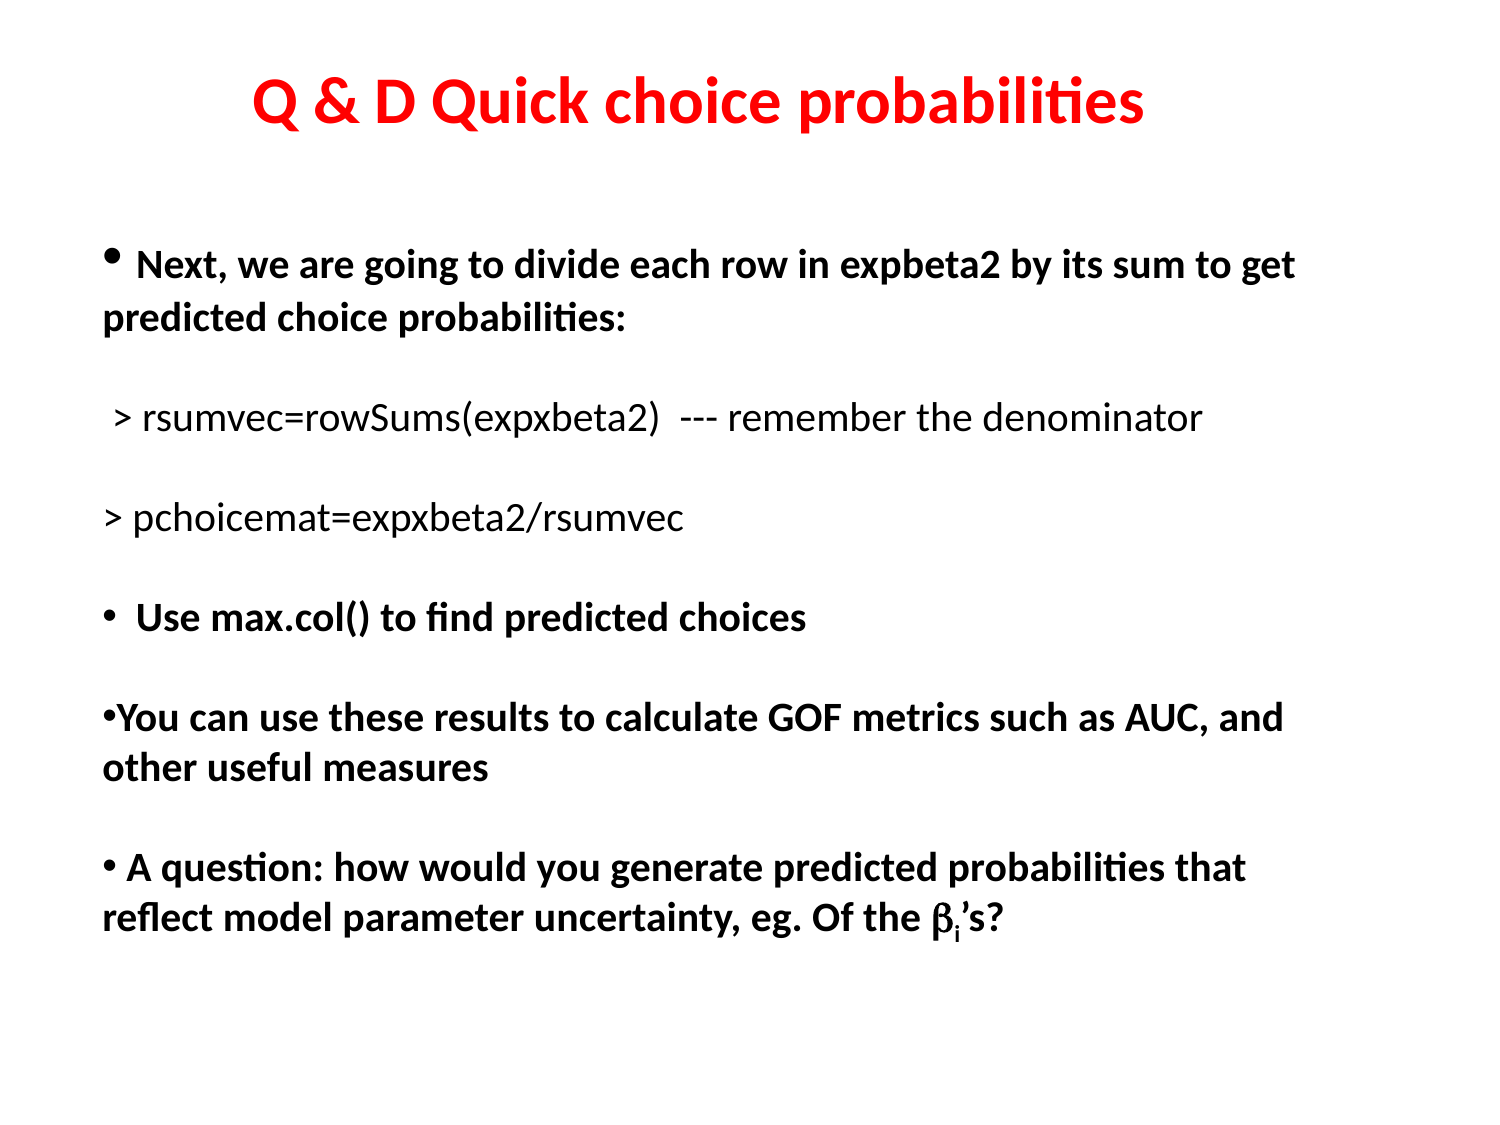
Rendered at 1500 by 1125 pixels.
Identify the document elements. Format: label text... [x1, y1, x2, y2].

text_box Next, we are going to divide each row in expbeta2 by its sum to get predicted choice probabilities: > rsumvec=rowSums(expxbeta2) --- remember the denominator > pchoicemat=expxbeta2/rsumvec Use max.col() to find predicted choices You can use these results to calculate GOF metrics such as AUC, and other useful measures A question: how would you generate predicted probabilities that reflect model parameter uncertainty, eg. Of the bi’s? [87, 212, 1313, 955]
text_box Q & D Quick choice probabilities [237, 49, 1200, 145]
